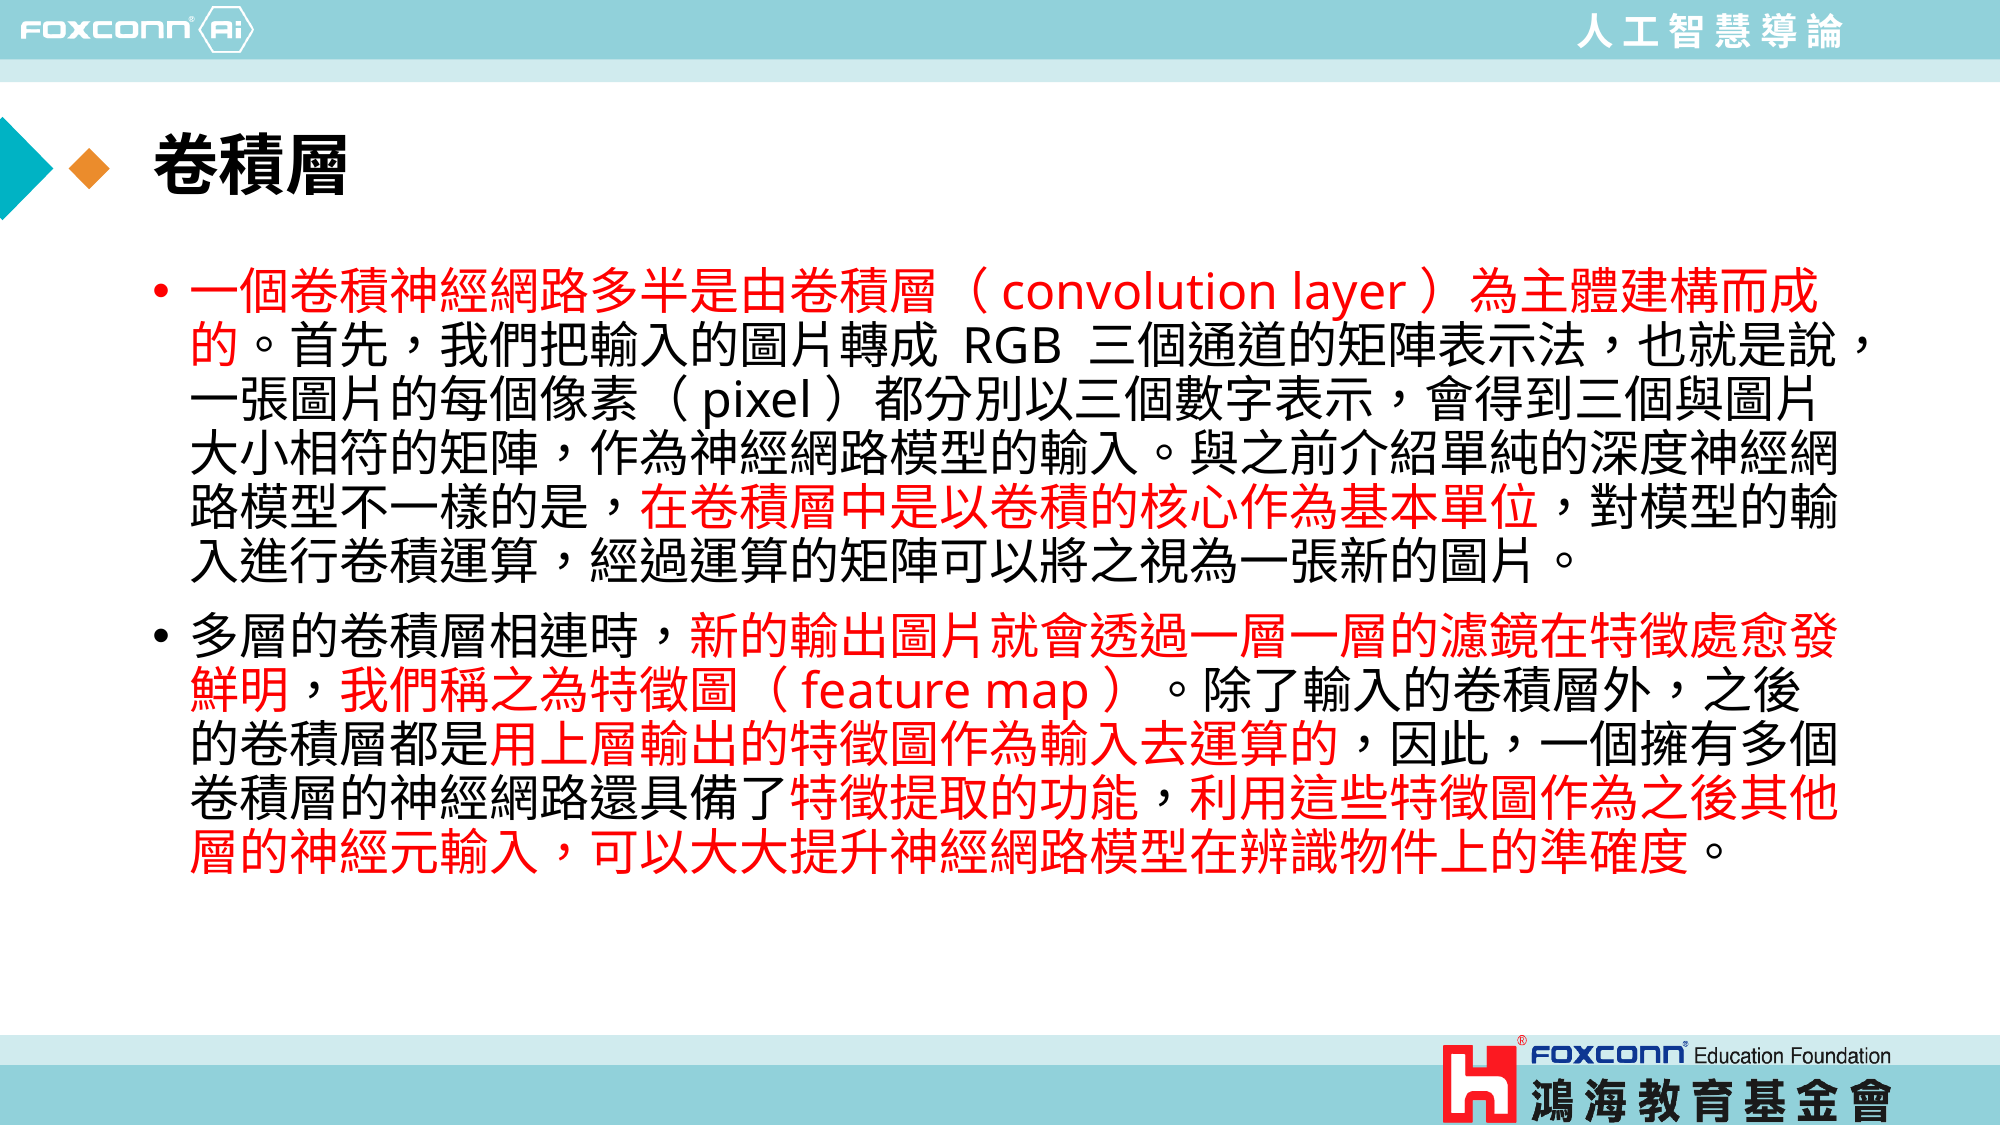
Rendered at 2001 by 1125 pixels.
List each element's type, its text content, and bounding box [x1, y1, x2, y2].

picture [1443, 1035, 1891, 1123]
picture [21, 6, 254, 53]
list 一個卷積神經網路多半是由卷積層（convolution layer）為主體建構而成的。首先，我們把輸入的圖片轉成 RGB 三個通道的矩陣表示法，也就是說，一張圖片的每個像素（pixel）都分別以三個數字表示，會得到三個與圖片大小相符的矩陣，作為神經網路模型的輸入。與之前介紹單純的深度神經網路模型不一樣的是，在卷積層中是以卷積的核心作為基本單位，對模型的輸入進行卷積運算，經過運算的矩陣可以將之視為一張新的圖片。 多層的卷積層相連時，新的輸出圖片就會透過一層一層的濾鏡在特徵處愈發鮮明，我們稱之為特徵圖（feature map）。除了輸入的卷積層外，之後的卷積層都是用上層輸出的特徵圖作為輸入去運算的，因此，一個擁有多個卷積層的神經網路還具備了特徵提取的功能，利用這些特徵圖作為之後其他層的神經元輸入，可以大大提升神經網路模型在辨識物件上的準確度。 [137, 259, 1863, 1014]
title 卷積層 [137, 124, 1863, 213]
